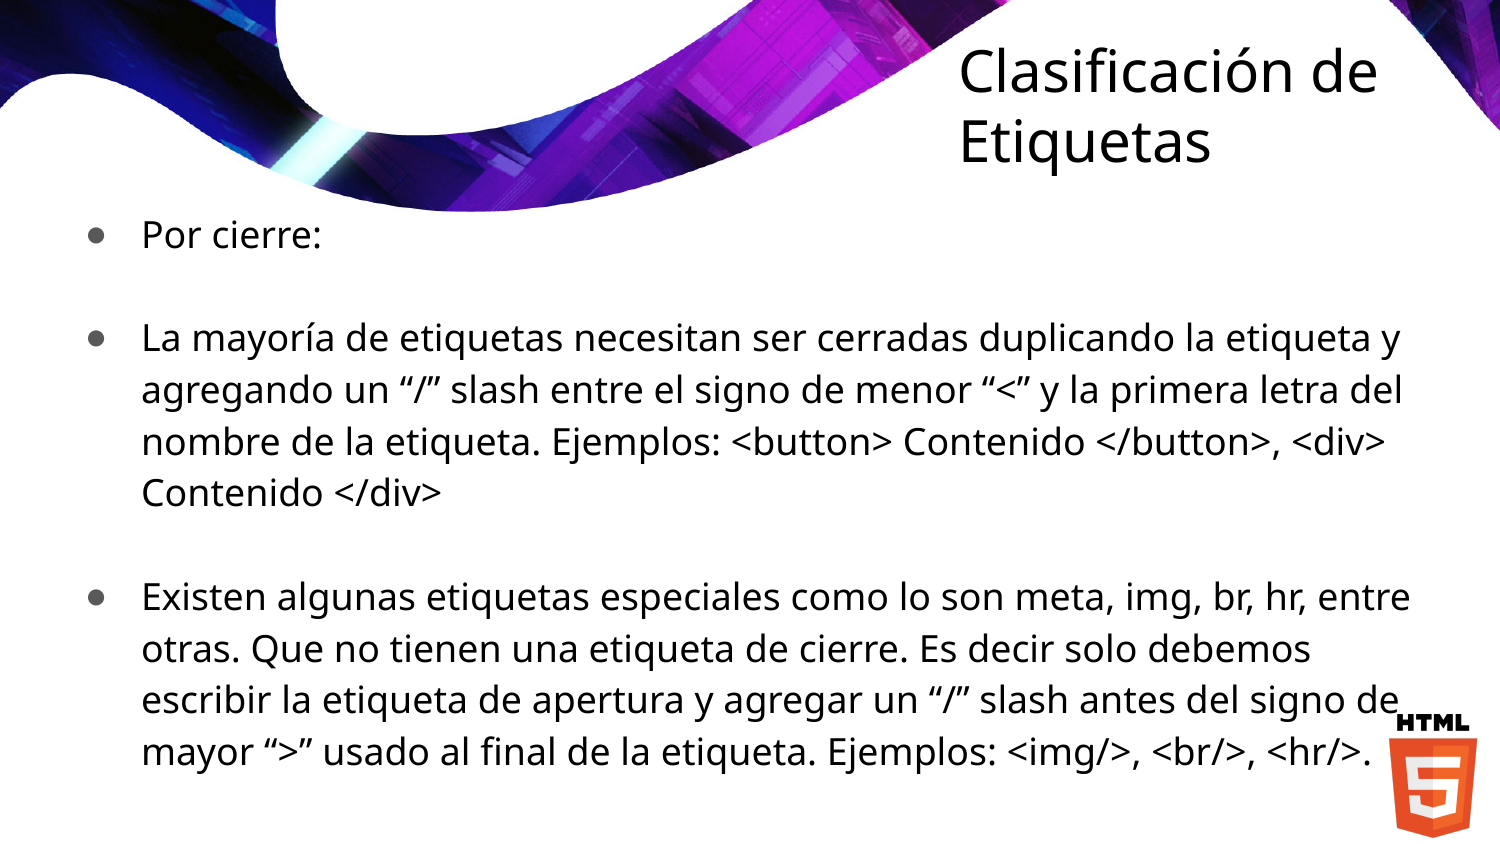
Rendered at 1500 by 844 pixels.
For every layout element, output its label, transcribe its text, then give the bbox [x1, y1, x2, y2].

title Clasificación de Etiquetas [943, 19, 1449, 114]
list Por cierre: La mayoría de etiquetas necesitan ser cerradas duplicando la etiqueta y agregando un “/” slash entre el signo de menor “<” y la primera letra del nombre de la etiqueta. Ejemplos: <button> Contenido </button>, <div> Contenido </div> Existen algunas etiquetas especiales como lo son meta, img, br, hr, entre otras. Que no tienen una etiqueta de cierre. Es decir solo debemos escribir la etiqueta de apertura y agregar un “/” slash antes del signo de mayor “>” usado al final de la etiqueta. Ejemplos: <img/>, <br/>, <hr/>. [51, 189, 1449, 750]
picture [0, 0, 1500, 844]
